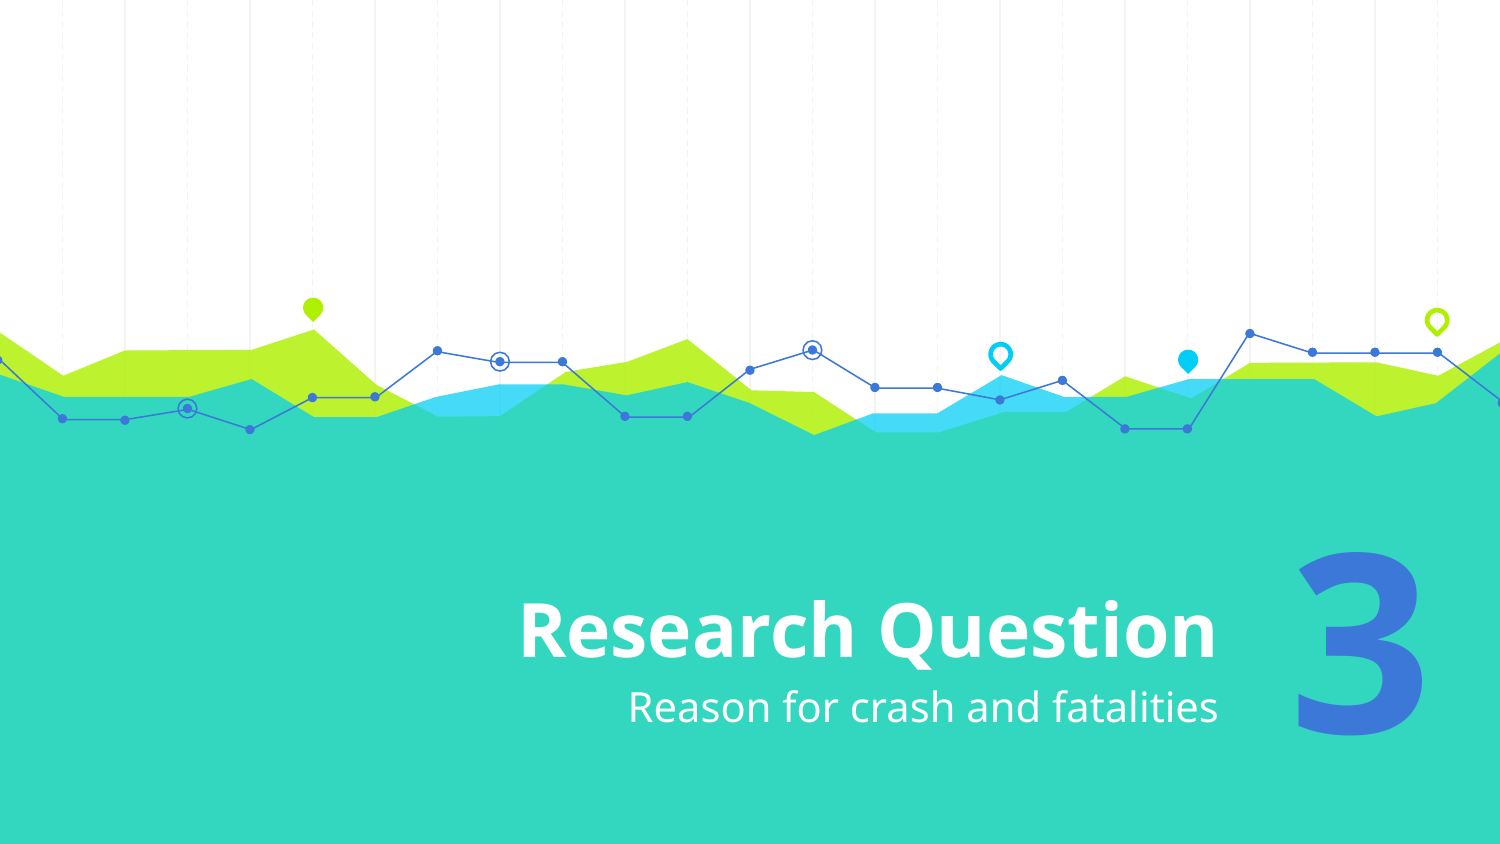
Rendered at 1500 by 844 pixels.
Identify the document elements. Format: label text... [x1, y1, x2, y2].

subtitle Reason for crash and fatalities [378, 665, 1216, 795]
text_box 3 [1216, 600, 1500, 799]
title Research Question [378, 497, 1235, 665]
